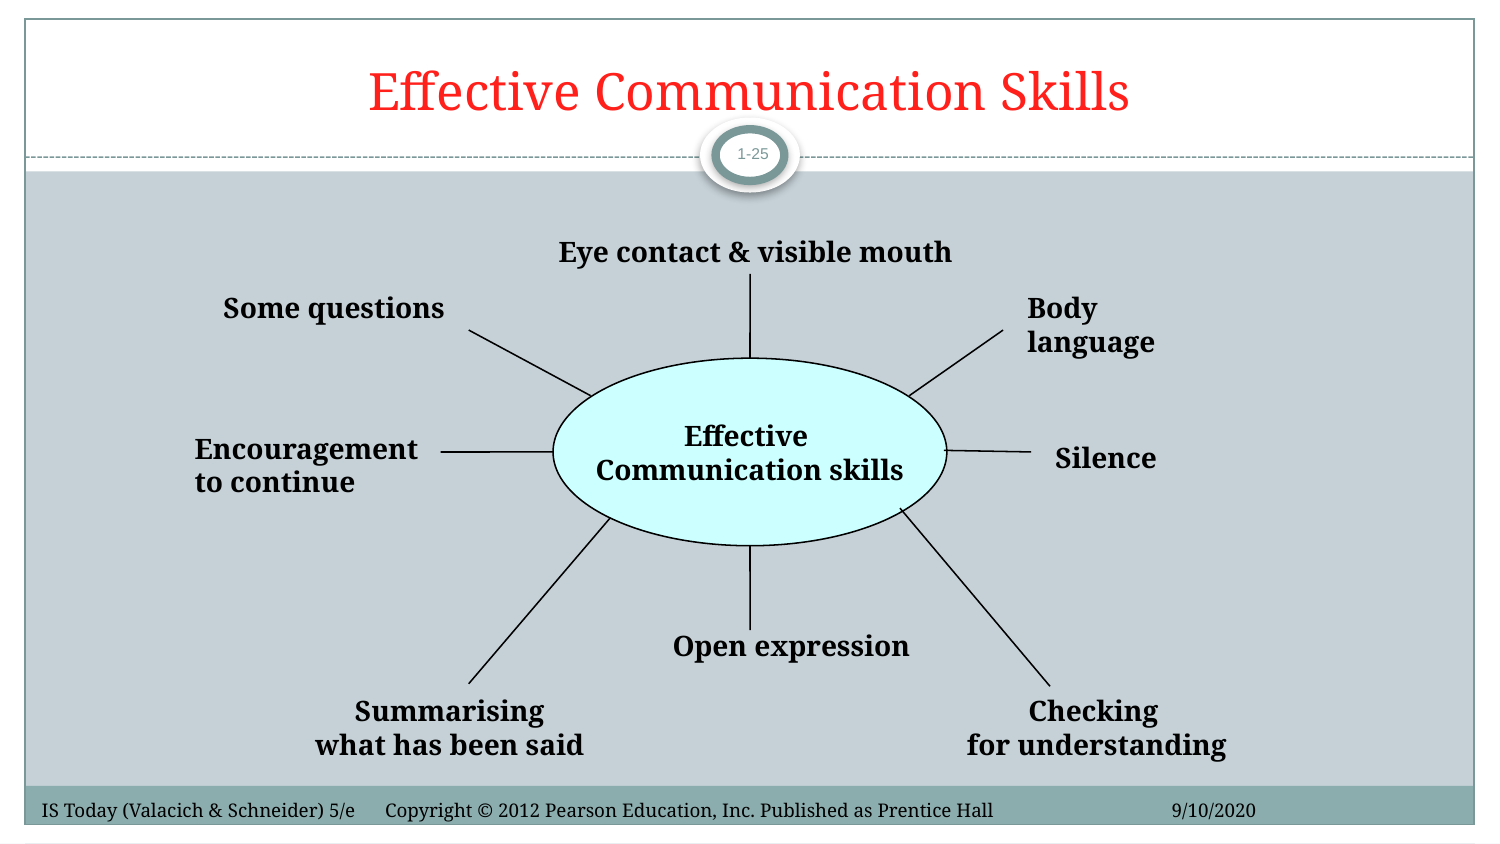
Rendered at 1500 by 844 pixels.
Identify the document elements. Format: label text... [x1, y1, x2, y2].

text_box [187, 226, 1248, 770]
slide_number 1-25 [715, 126, 791, 181]
title Effective Communication Skills [187, 0, 1313, 129]
